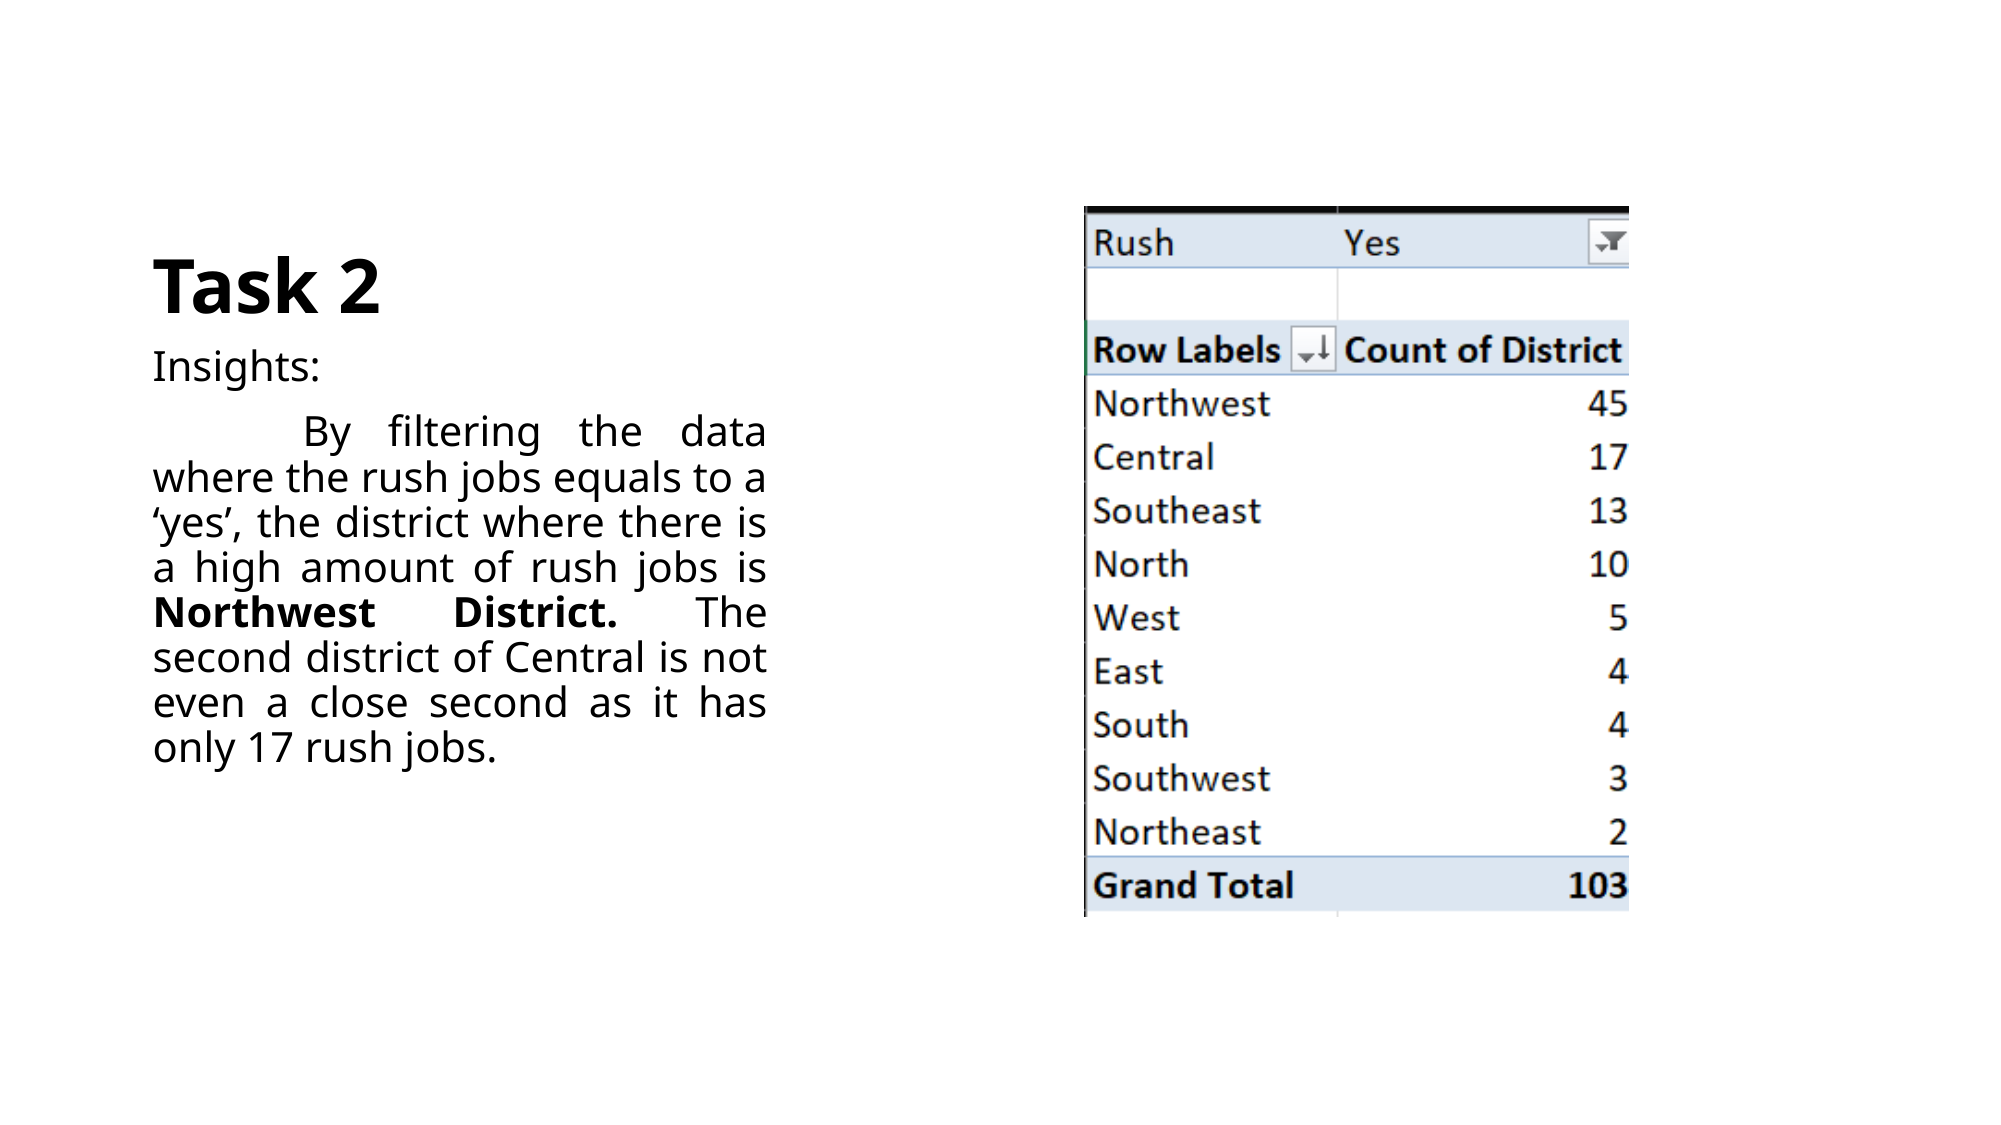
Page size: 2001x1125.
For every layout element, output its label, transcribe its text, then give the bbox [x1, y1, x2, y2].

title Task 2 [137, 75, 783, 337]
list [1083, 205, 1630, 918]
list Insights: By filtering the data where the rush jobs equals to a ‘yes’, the district where there is a high amount of rush jobs is Northwest District. The second district of Central is not even a close second as it has only 17 rush jobs. [137, 337, 783, 963]
